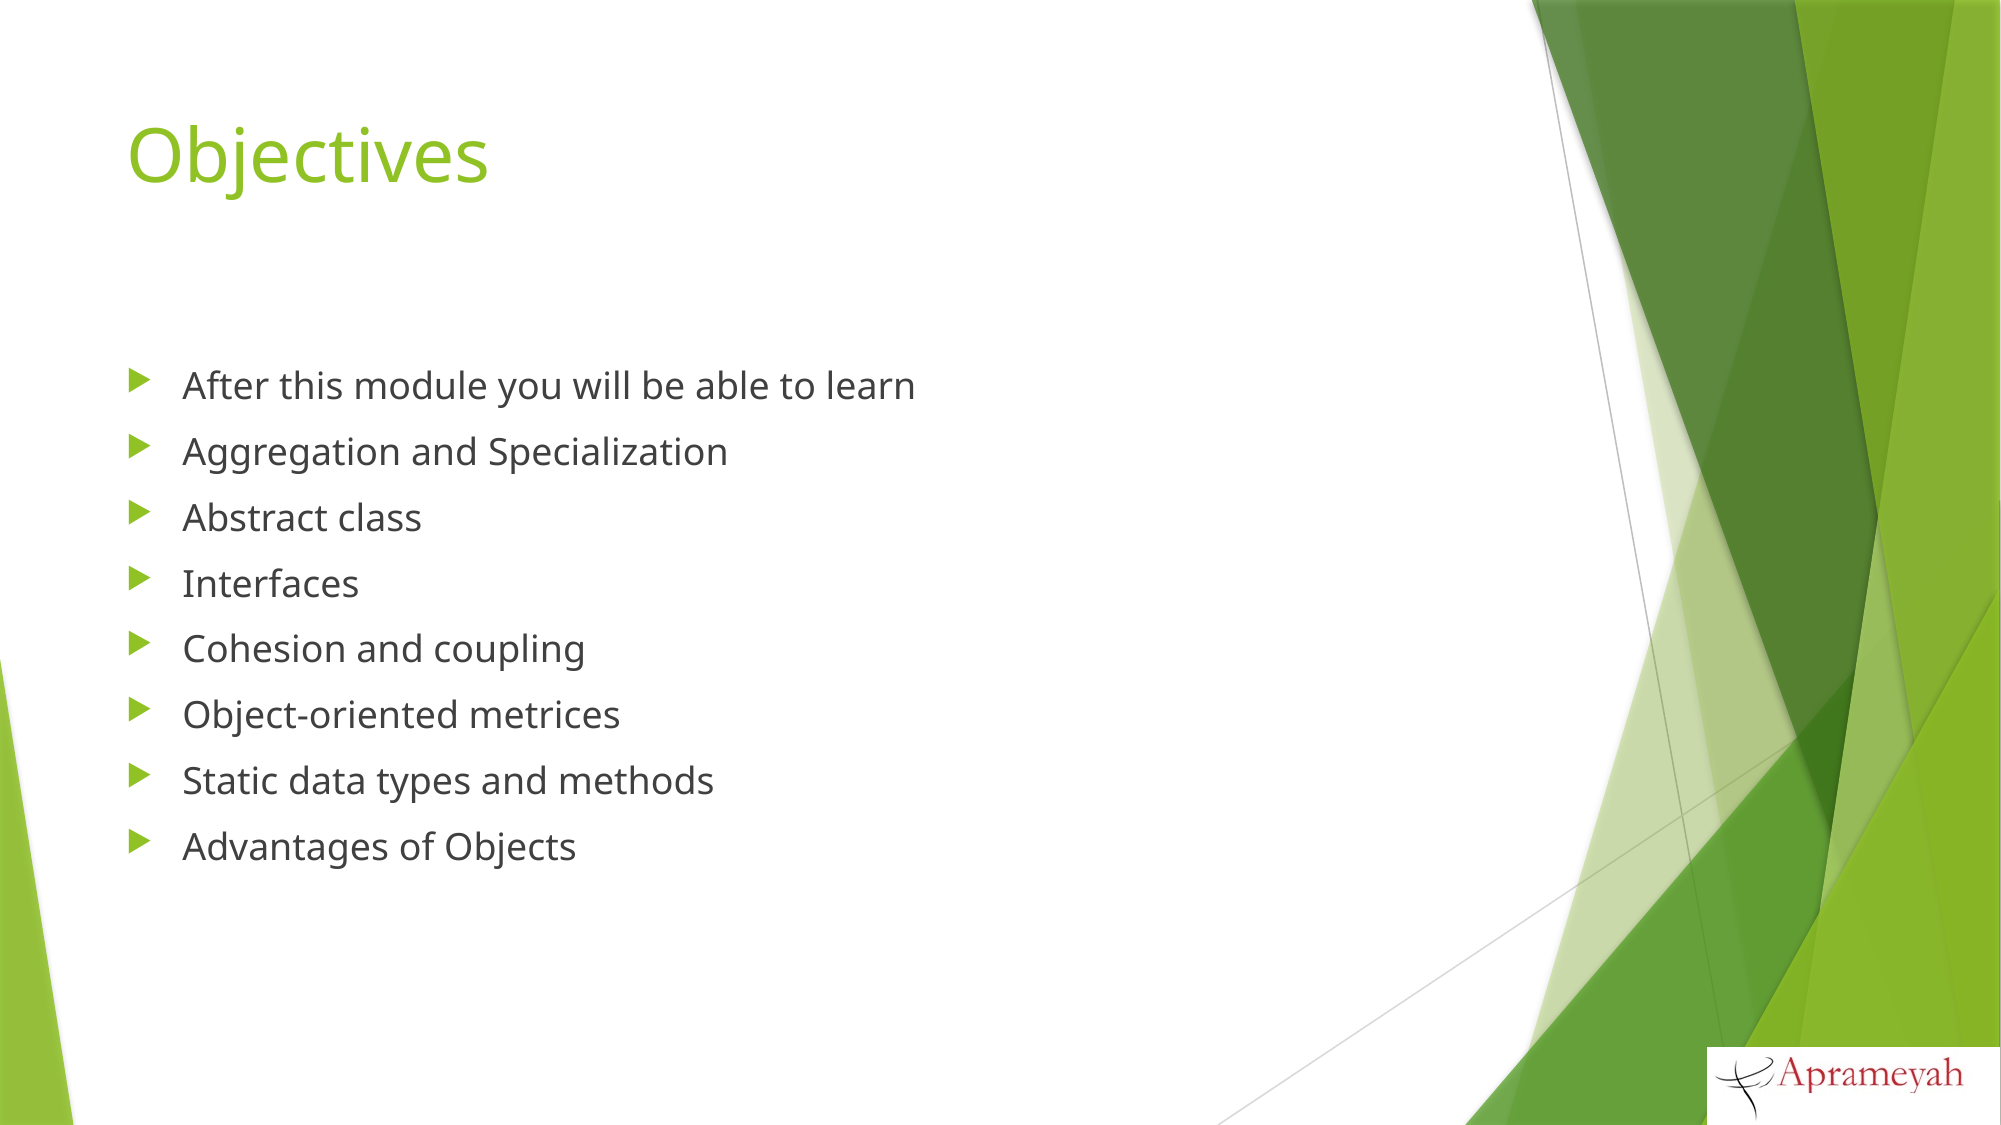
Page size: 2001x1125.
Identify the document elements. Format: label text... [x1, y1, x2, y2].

list After this module you will be able to learn Aggregation and Specialization Abstract class Interfaces Cohesion and coupling Object-oriented metrices Static data types and methods Advantages of Objects [111, 354, 1522, 992]
picture [1707, 1047, 2000, 1125]
title Objectives [111, 99, 1522, 317]
